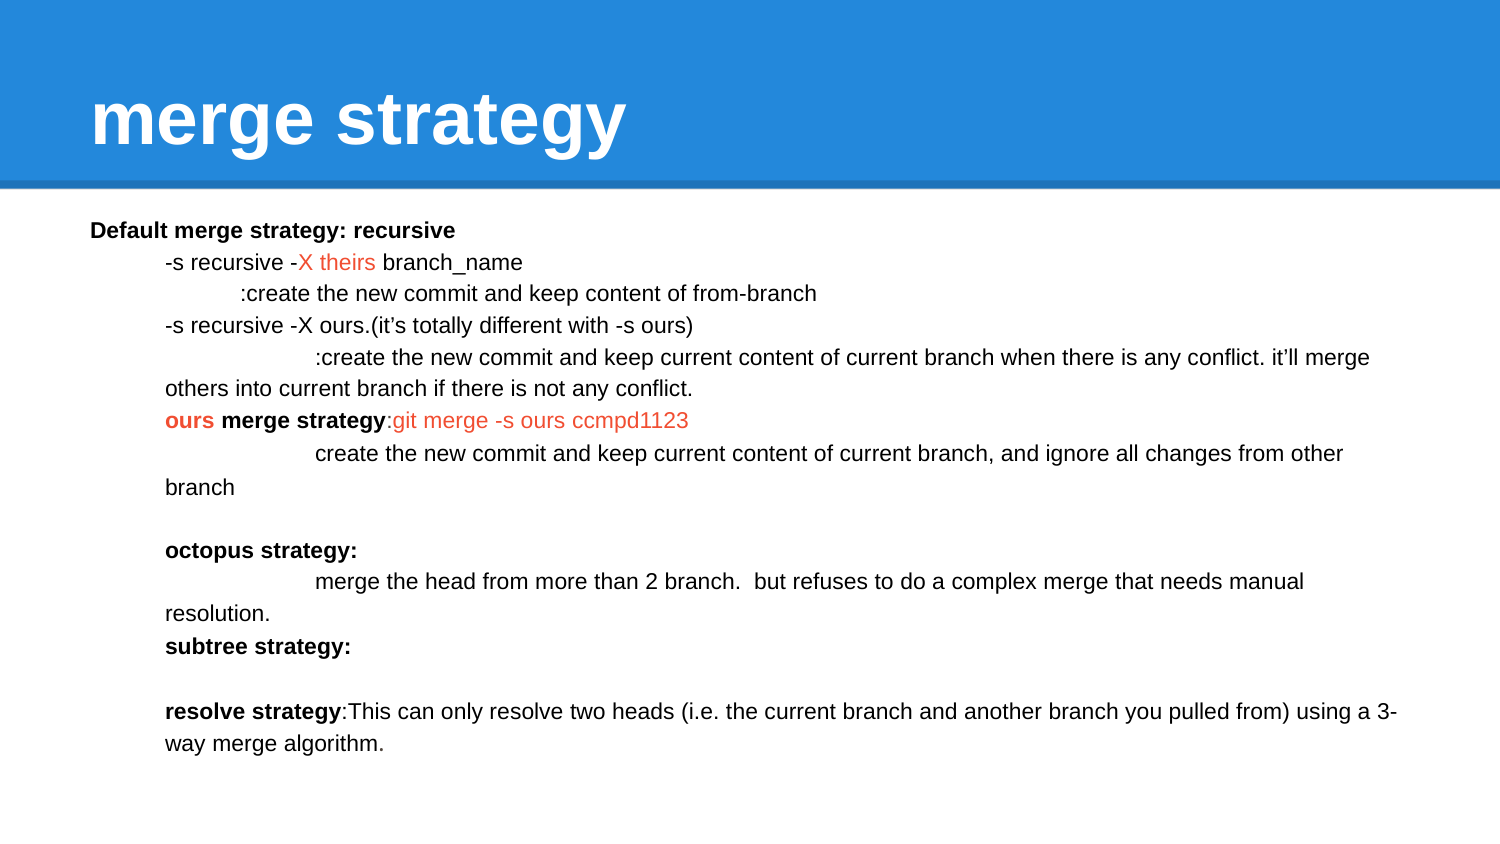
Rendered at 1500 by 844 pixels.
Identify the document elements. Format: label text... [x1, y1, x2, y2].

title merge strategy [75, 33, 1425, 175]
list Default merge strategy: recursive -s recursive -X theirs branch_name :create the new commit and keep content of from-branch -s recursive -X ours.(it’s totally different with -s ours) :create the new commit and keep current content of current branch when there is any conflict. it’ll merge others into current branch if there is not any conflict. ours merge strategy:git merge -s ours ccmpd1123 create the new commit and keep current content of current branch, and ignore all changes from other branch octopus strategy: merge the head from more than 2 branch. but refuses to do a complex merge that needs manual resolution. subtree strategy: resolve strategy:This can only resolve two heads (i.e. the current branch and another branch you pulled from) using a 3-way merge algorithm. [75, 196, 1425, 808]
